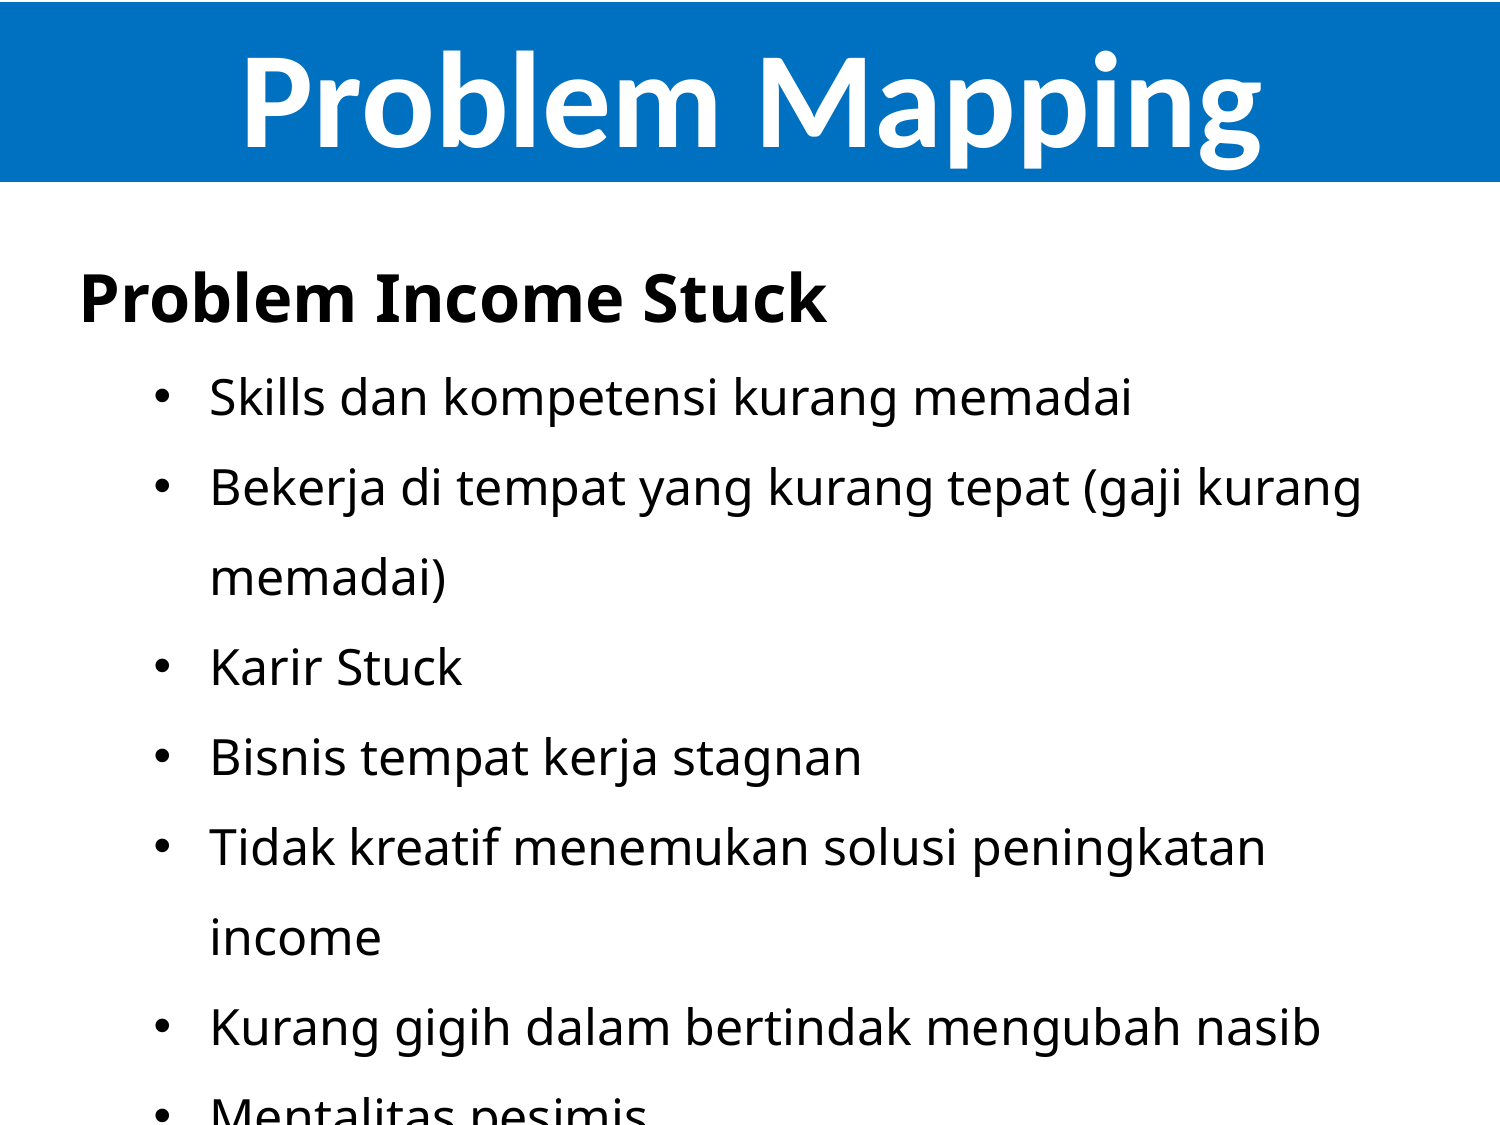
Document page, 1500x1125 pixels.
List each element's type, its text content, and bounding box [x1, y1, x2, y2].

text_box Problem Income Stuck Skills dan kompetensi kurang memadai Bekerja di tempat yang kurang tepat (gaji kurang memadai) Karir Stuck Bisnis tempat kerja stagnan Tidak kreatif menemukan solusi peningkatan income Kurang gigih dalam bertindak mengubah nasib Mentalitas pesimis [63, 208, 1440, 1125]
text_box Problem Mapping [0, 2, 1500, 182]
